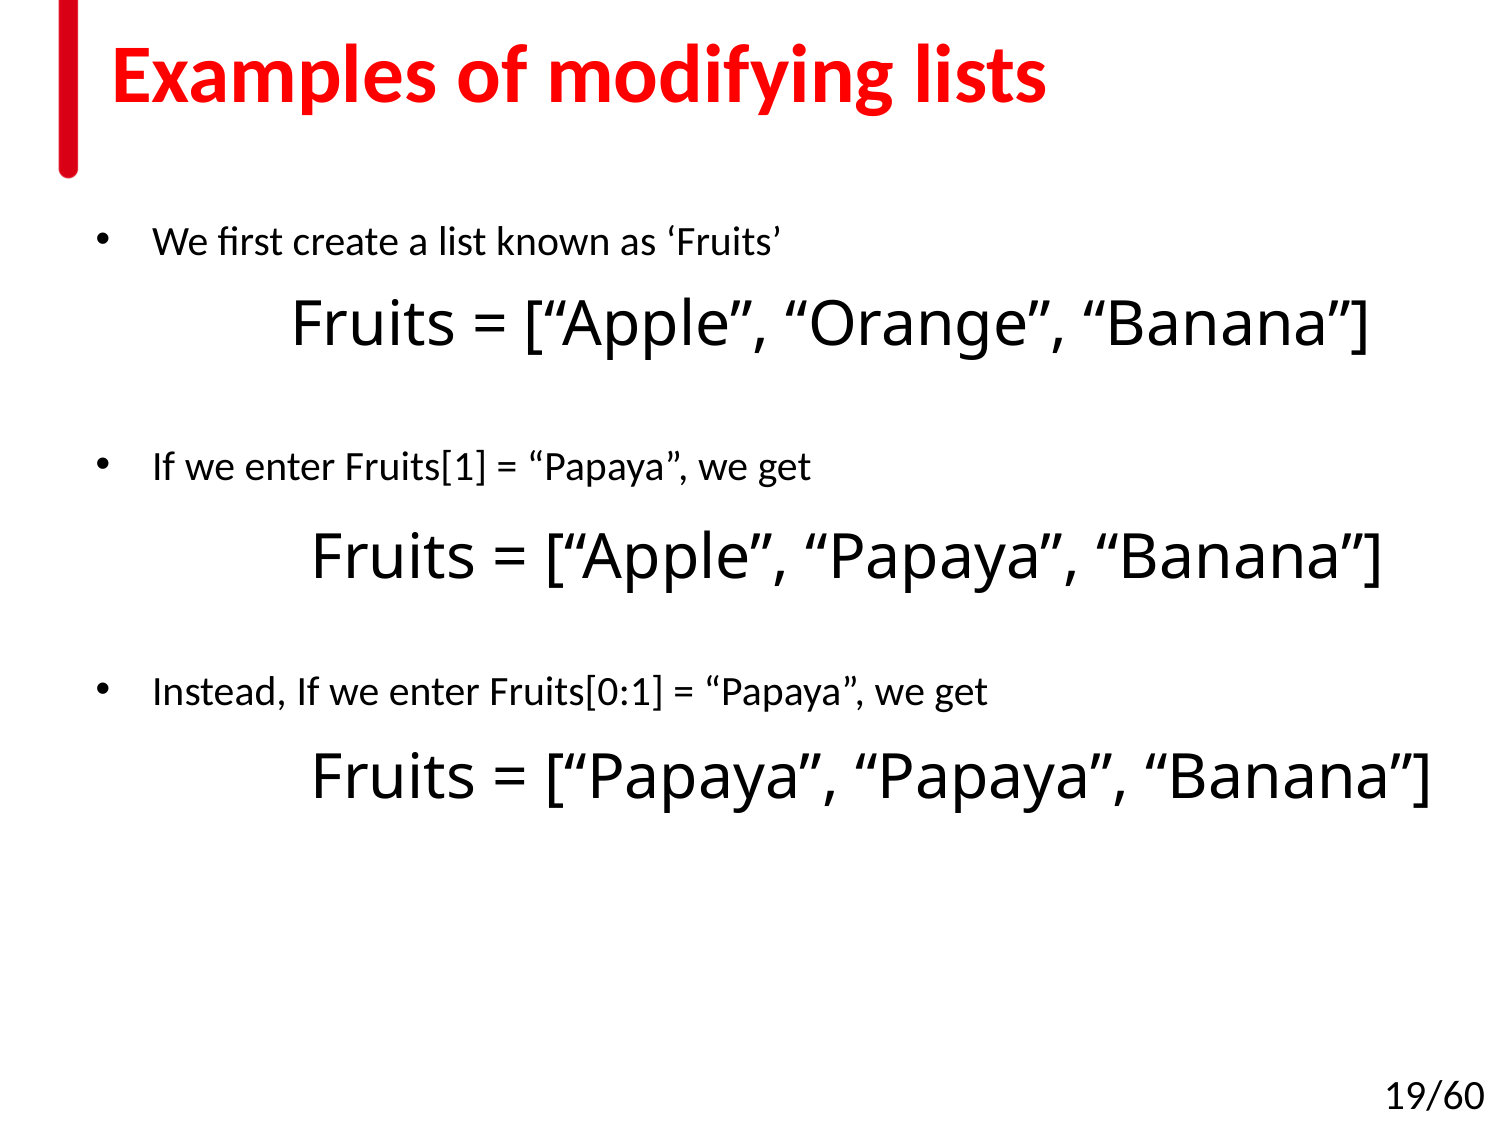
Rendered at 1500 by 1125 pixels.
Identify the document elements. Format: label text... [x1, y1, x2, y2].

text_box Fruits = [“Papaya”, “Papaya”, “Banana”] [295, 725, 1369, 819]
subtitle We first create a list known as ‘Fruits’ If we enter Fruits[1] = “Papaya”, we get Instead, If we enter Fruits[0:1] = “Papaya”, we get [80, 206, 1470, 804]
picture [57, 0, 81, 200]
text_box Fruits = [“Apple”, “Papaya”, “Banana”] [295, 504, 1369, 599]
title Examples of modifying lists [96, 0, 1425, 138]
text_box Fruits = [“Apple”, “Orange”, “Banana”] [275, 272, 1349, 366]
